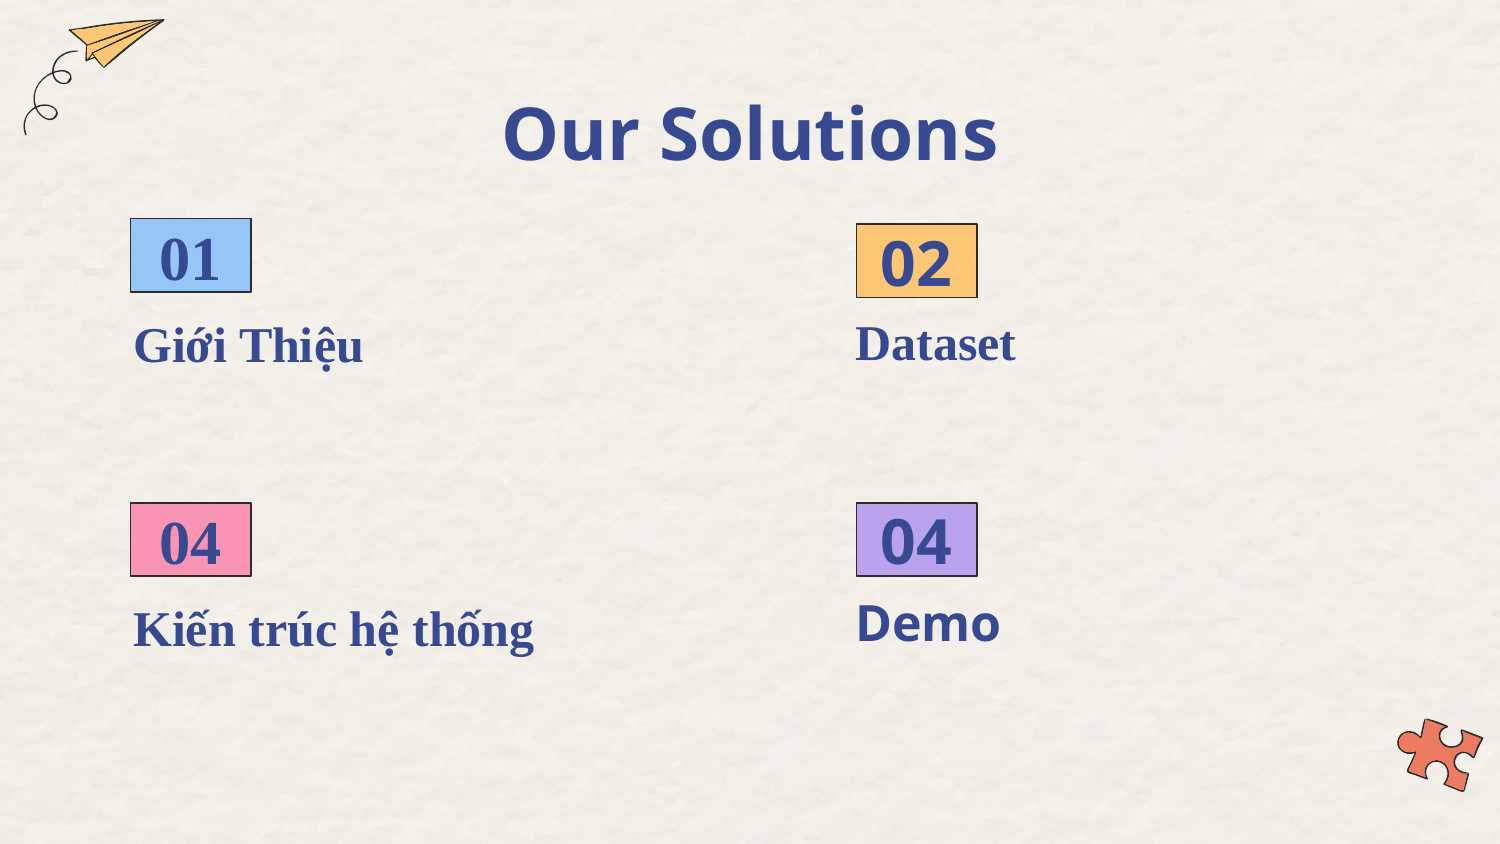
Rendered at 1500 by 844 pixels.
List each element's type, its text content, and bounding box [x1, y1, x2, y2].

subtitle Demo [840, 577, 1219, 667]
subtitle Dataset [840, 296, 1219, 386]
title 01 [130, 218, 252, 293]
subtitle Kiến trúc hệ thống [118, 583, 885, 672]
subtitle Giới Thiệu [118, 299, 497, 388]
title 02 [856, 223, 978, 296]
title 04 [130, 502, 252, 577]
title 04 [856, 502, 978, 577]
title Our Solutions [118, 72, 1382, 167]
